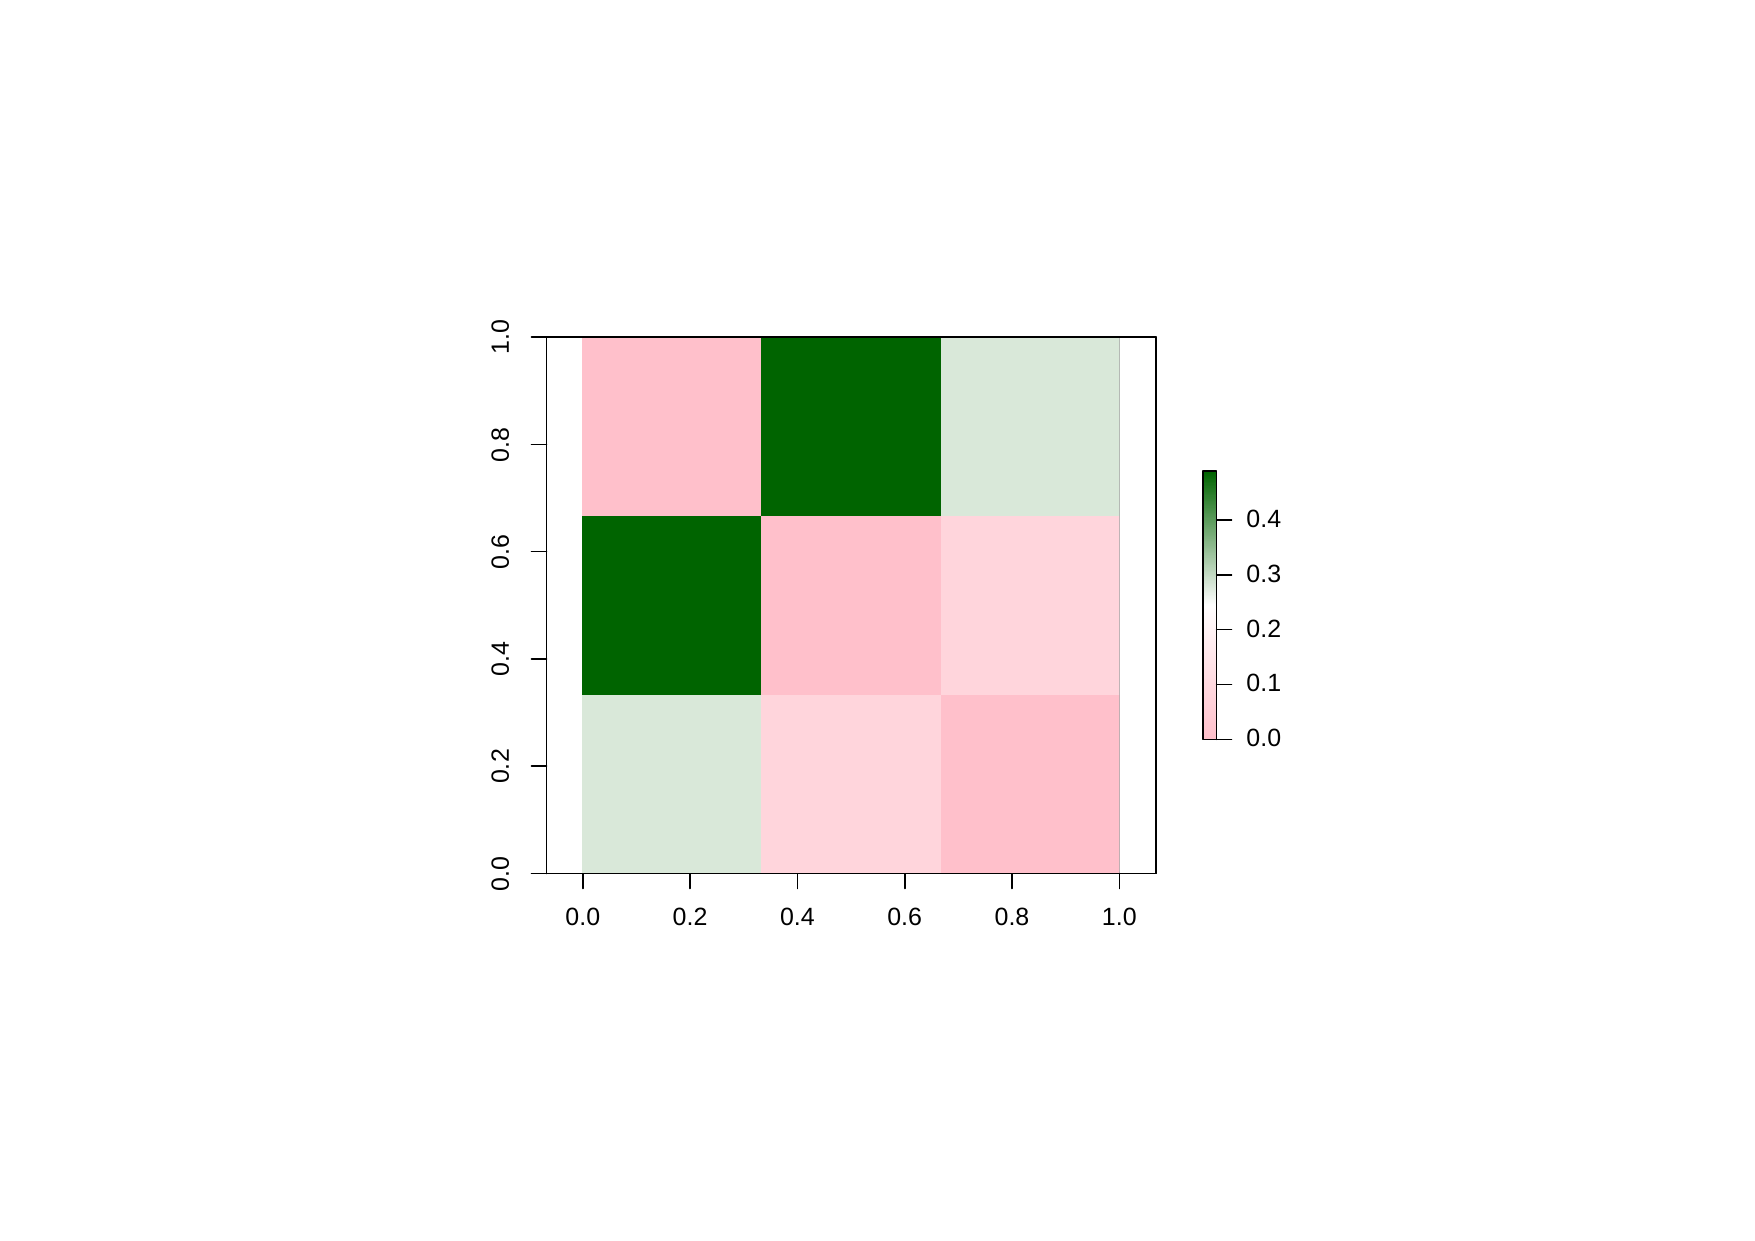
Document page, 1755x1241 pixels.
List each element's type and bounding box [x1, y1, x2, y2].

text_box [423, 213, 1332, 1027]
